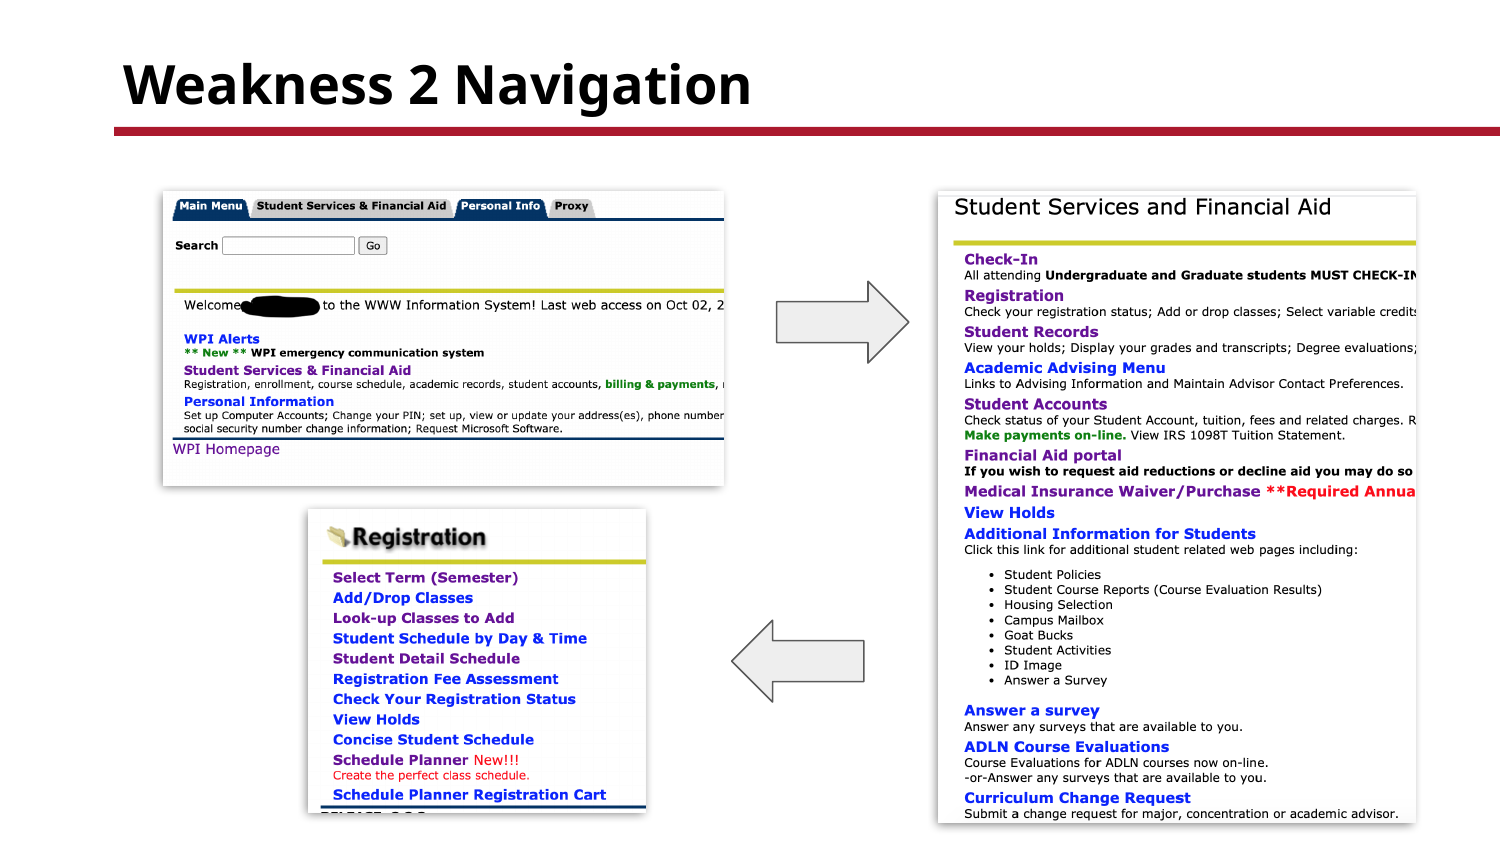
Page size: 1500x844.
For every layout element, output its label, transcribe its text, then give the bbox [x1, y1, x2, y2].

text_box [114, 126, 1500, 136]
text_box Weakness 2 Navigation [108, 35, 1462, 130]
picture [308, 509, 646, 813]
text_box [776, 281, 909, 364]
picture [163, 191, 724, 486]
picture [937, 191, 1416, 824]
text_box [731, 620, 864, 703]
